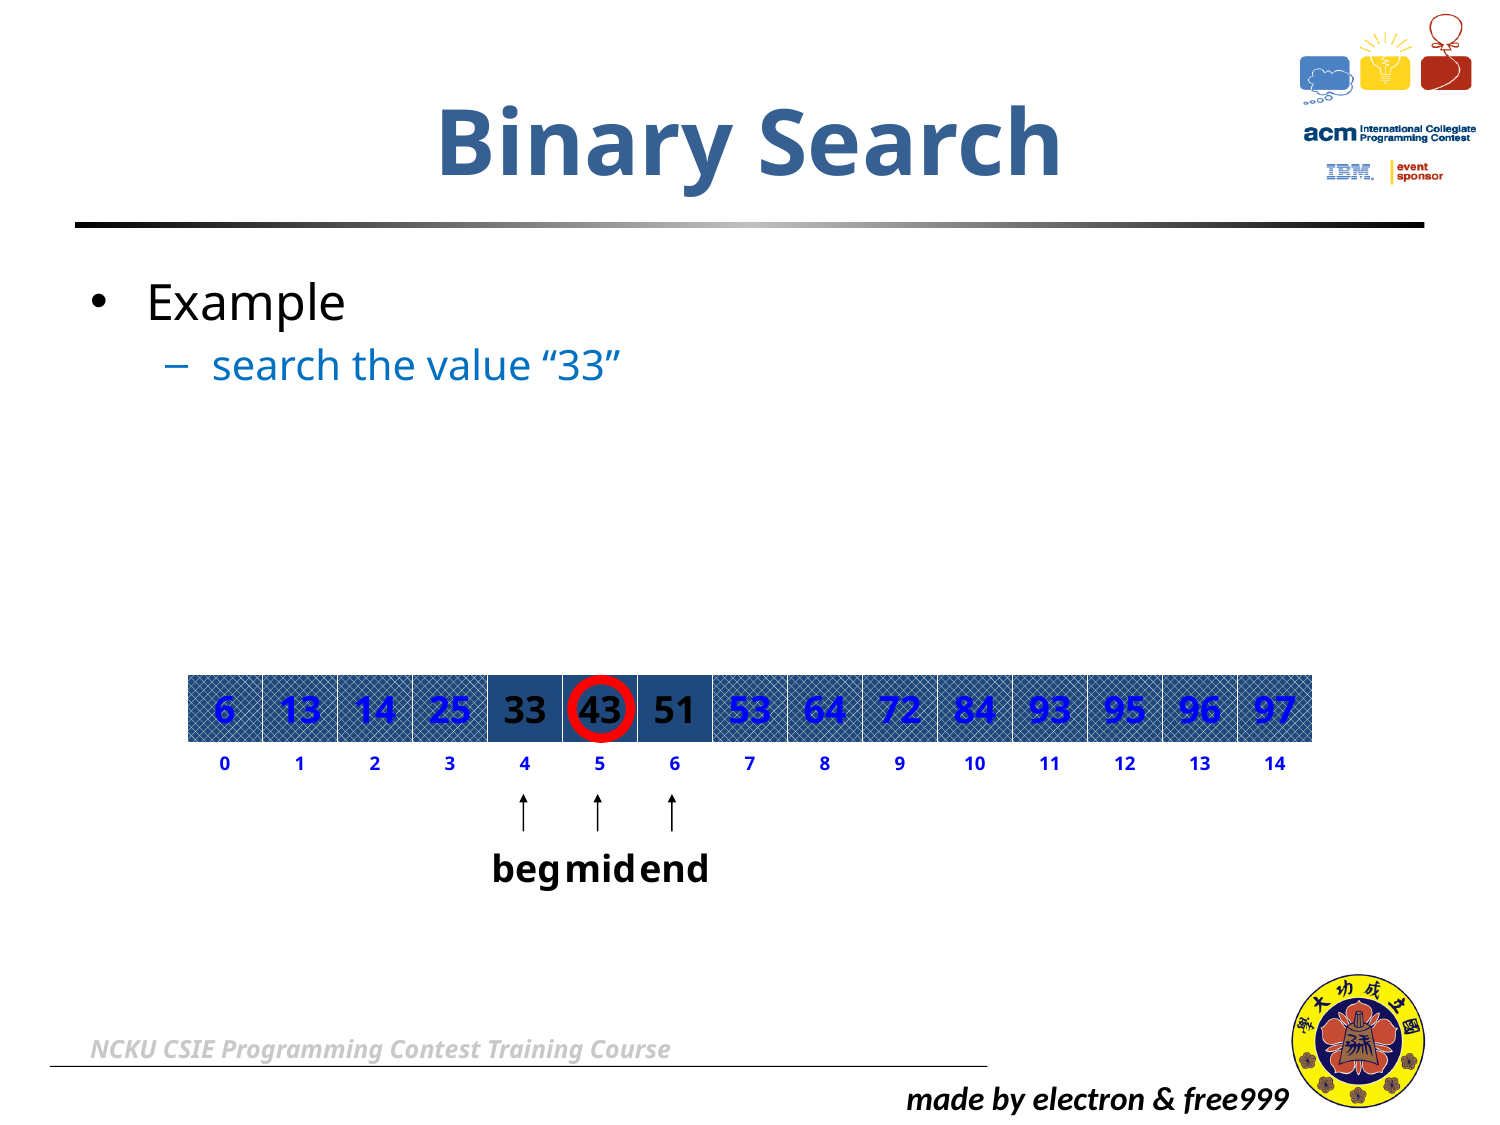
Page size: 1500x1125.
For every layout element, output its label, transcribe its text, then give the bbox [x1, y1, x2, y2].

text_box 5 [562, 747, 638, 780]
text_box 97 [1238, 673, 1313, 743]
text_box 13 [1162, 747, 1238, 780]
text_box 2 [338, 747, 412, 780]
text_box 6 [638, 747, 712, 780]
text_box end [652, 837, 726, 898]
text_box 3 [412, 747, 487, 780]
text_box 1 [263, 747, 338, 780]
text_box 14 [338, 673, 412, 743]
text_box 4 [487, 747, 562, 780]
text_box 96 [1162, 673, 1238, 743]
text_box 64 [788, 673, 862, 743]
text_box 8 [788, 747, 862, 780]
picture [1282, 970, 1431, 1114]
text_box [519, 793, 528, 832]
text_box 72 [862, 673, 938, 743]
picture [1292, 11, 1480, 188]
text_box 12 [1087, 747, 1162, 780]
text_box 84 [938, 673, 1012, 743]
list Example search the value “33” [75, 262, 1425, 1005]
text_box 7 [712, 747, 788, 780]
text_box [593, 793, 602, 832]
text_box 25 [412, 673, 487, 743]
text_box 14 [1238, 747, 1313, 780]
text_box 95 [1087, 673, 1162, 743]
text_box [571, 679, 631, 739]
text_box 53 [712, 673, 788, 743]
text_box [667, 793, 677, 832]
text_box 13 [263, 673, 338, 743]
text_box mid [549, 837, 652, 898]
text_box 6 [187, 673, 263, 743]
text_box 11 [1012, 747, 1087, 780]
text_box 43 [562, 673, 638, 743]
text_box 51 [638, 673, 712, 743]
text_box 93 [1012, 673, 1087, 743]
text_box 9 [862, 747, 938, 780]
text_box 0 [187, 747, 263, 780]
text_box 33 [487, 673, 562, 743]
text_box 10 [938, 747, 1012, 780]
text_box beg [476, 837, 549, 898]
title Binary Search [75, 45, 1425, 233]
slide_number NCKU CSIE Programming Contest Training Course [75, 1018, 774, 1079]
